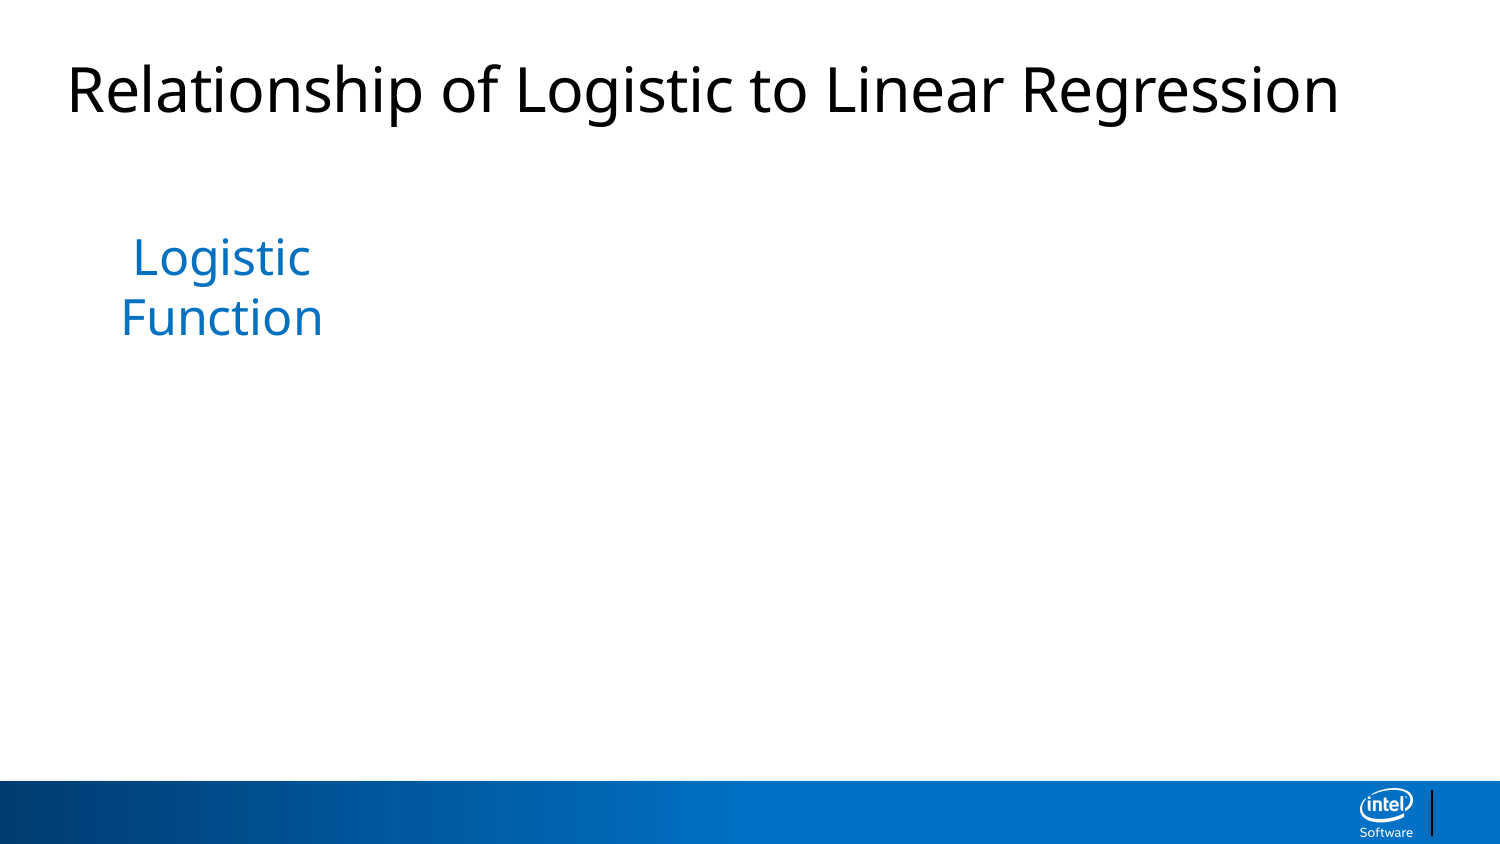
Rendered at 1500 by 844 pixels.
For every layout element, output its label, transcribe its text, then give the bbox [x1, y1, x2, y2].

text_box Relationship of Logistic to Linear Regression [65, 50, 1450, 126]
text_box Logistic Function [100, 225, 343, 346]
picture [1360, 788, 1413, 837]
